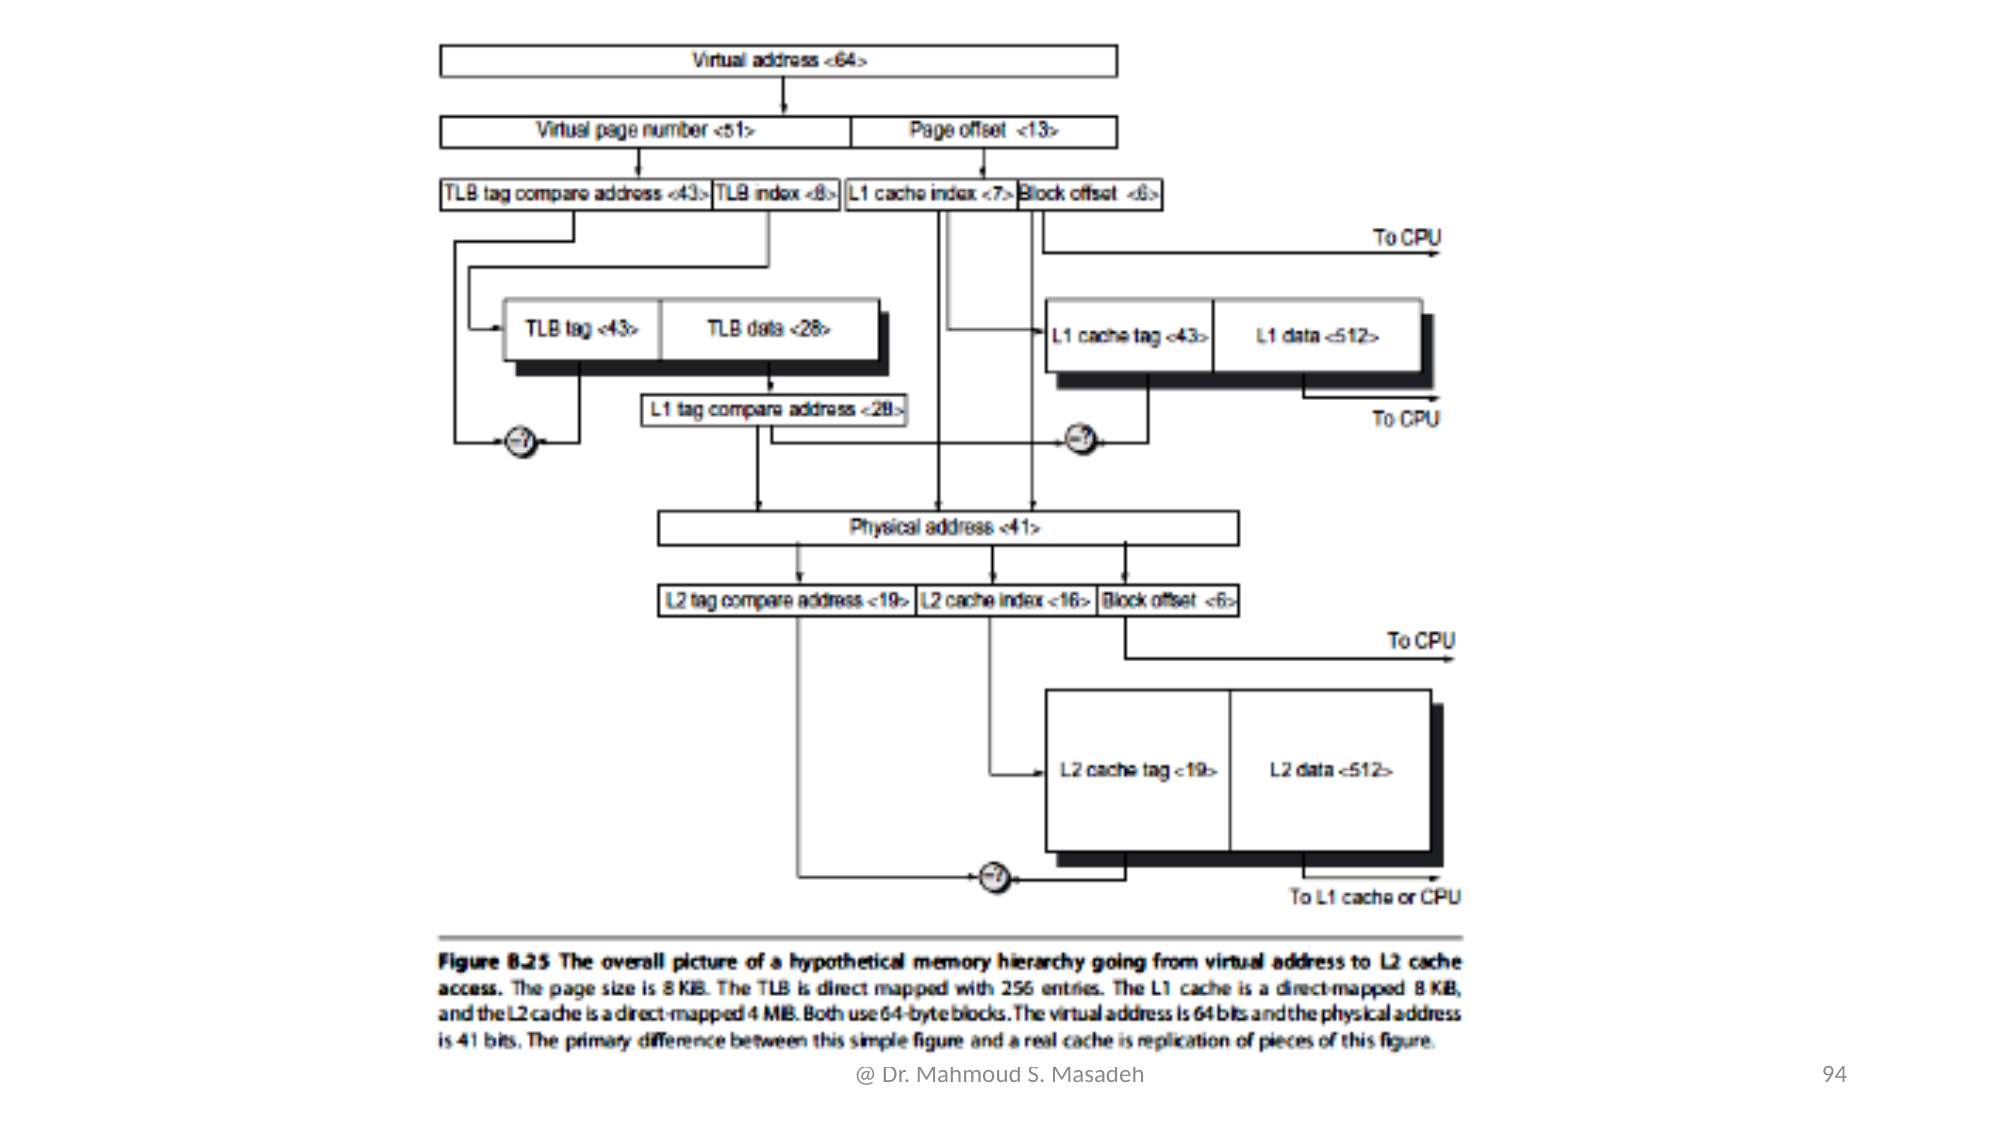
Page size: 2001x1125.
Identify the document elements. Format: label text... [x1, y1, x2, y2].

footer @ Dr. Mahmoud S. Masadeh [662, 1067, 1338, 1103]
slide_number 94 [1412, 1042, 1863, 1103]
picture [429, 31, 1538, 1067]
